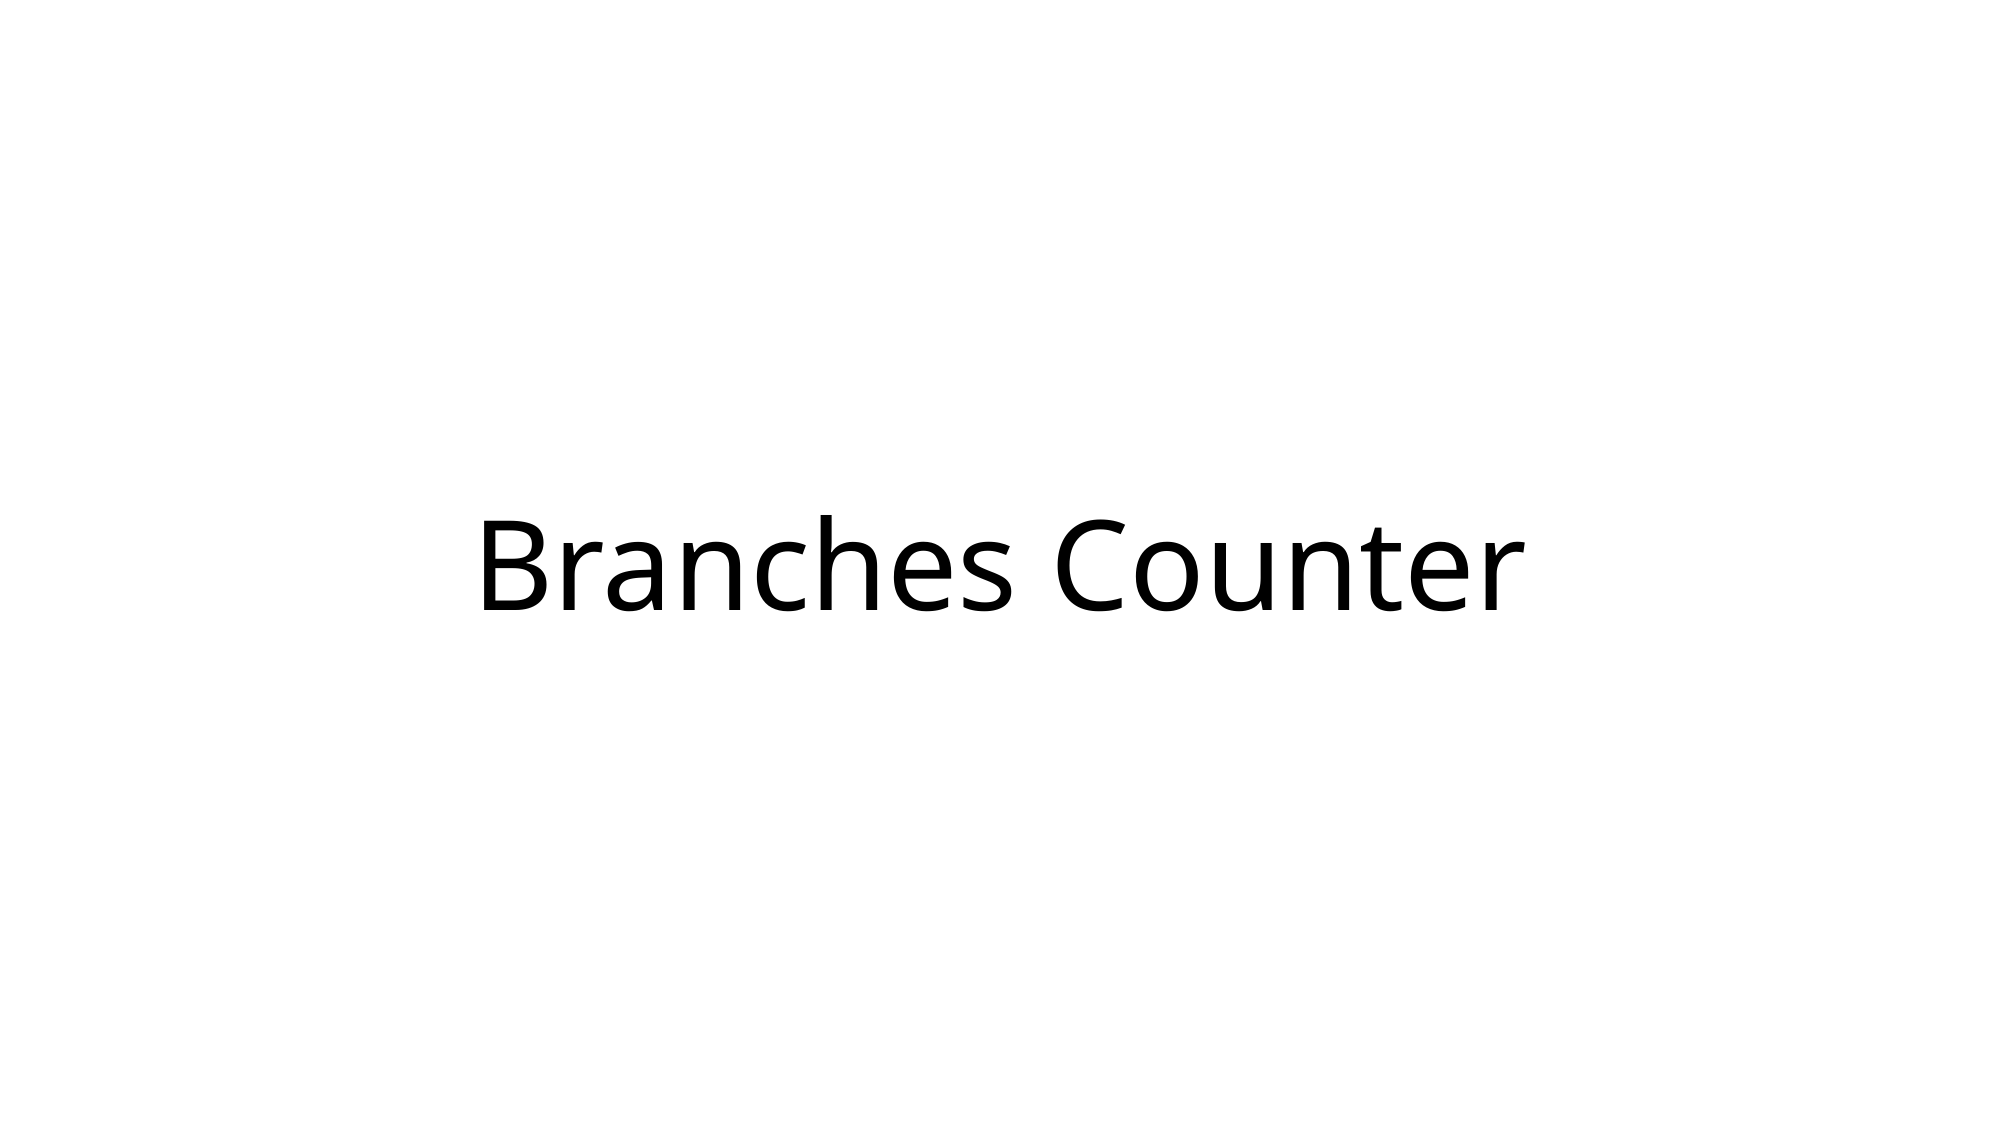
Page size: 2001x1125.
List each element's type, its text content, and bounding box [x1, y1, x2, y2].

title Branches Counter [249, 252, 1751, 646]
